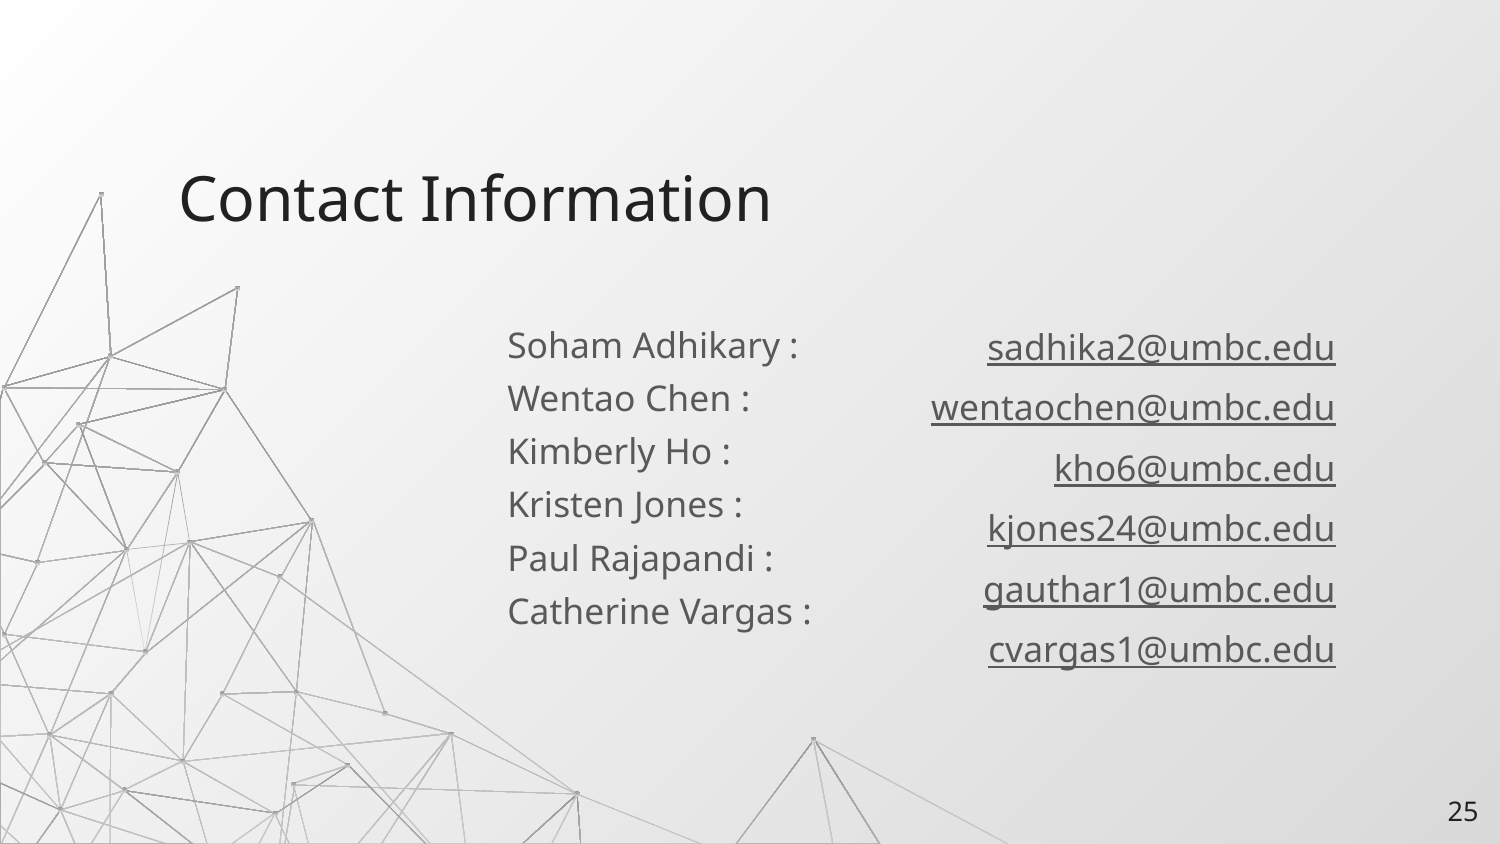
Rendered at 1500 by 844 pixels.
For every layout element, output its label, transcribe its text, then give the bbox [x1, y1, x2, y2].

title Contact Information [163, 143, 1430, 240]
slide_number ‹#› [1403, 779, 1494, 844]
subtitle sadhika2@umbc.edu wentaochen@umbc.edu kho6@umbc.edu kjones24@umbc.edu gauthar1@umbc.edu cvargas1@umbc.edu [853, 297, 1351, 569]
subtitle Soham Adhikary : Wentao Chen : Kimberly Ho : Kristen Jones : Paul Rajapandi : Catherine Vargas : [492, 297, 960, 668]
